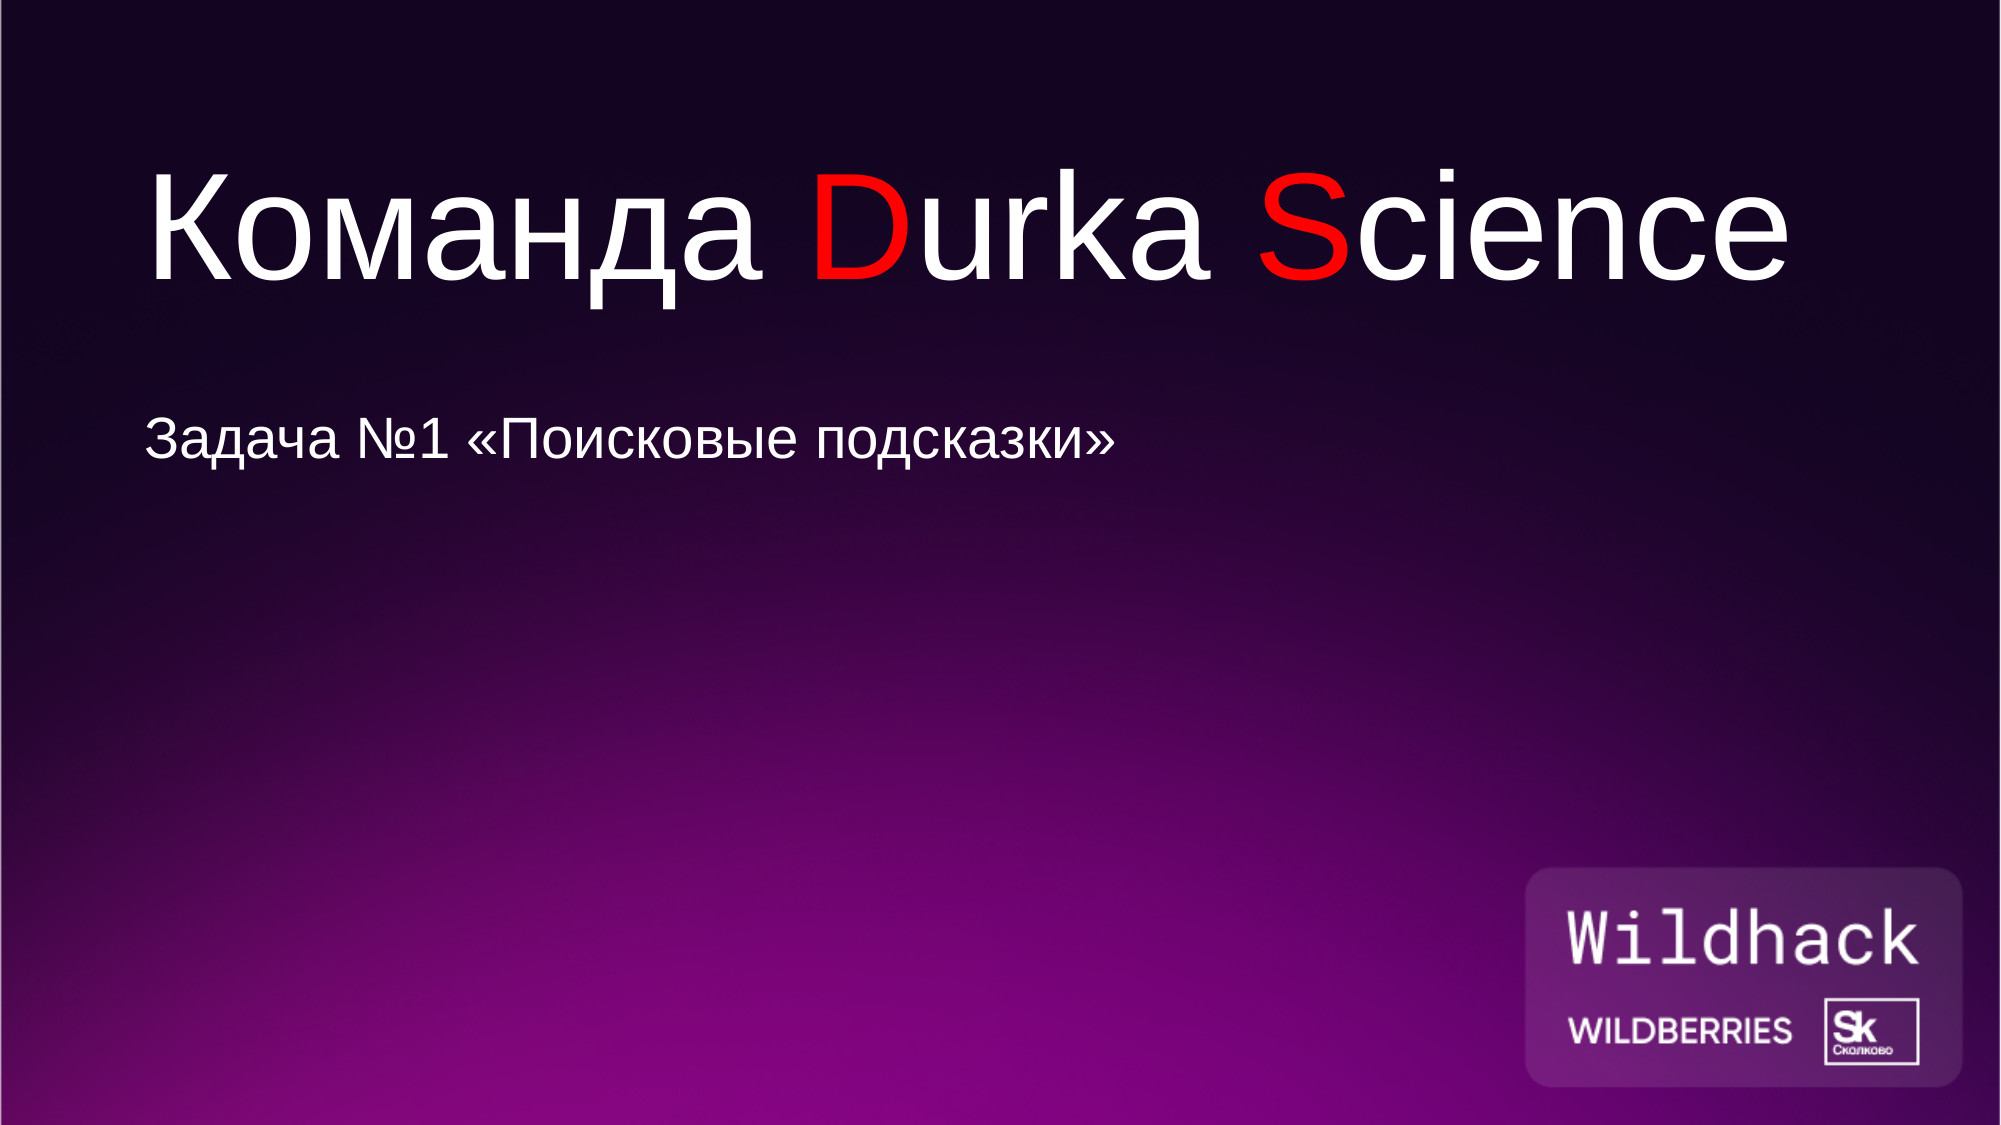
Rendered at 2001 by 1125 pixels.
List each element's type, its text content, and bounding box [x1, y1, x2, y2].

title Команда Durka Science Задача №1 «Поисковые подсказки» [129, 120, 1828, 930]
picture [0, 0, 2001, 1125]
